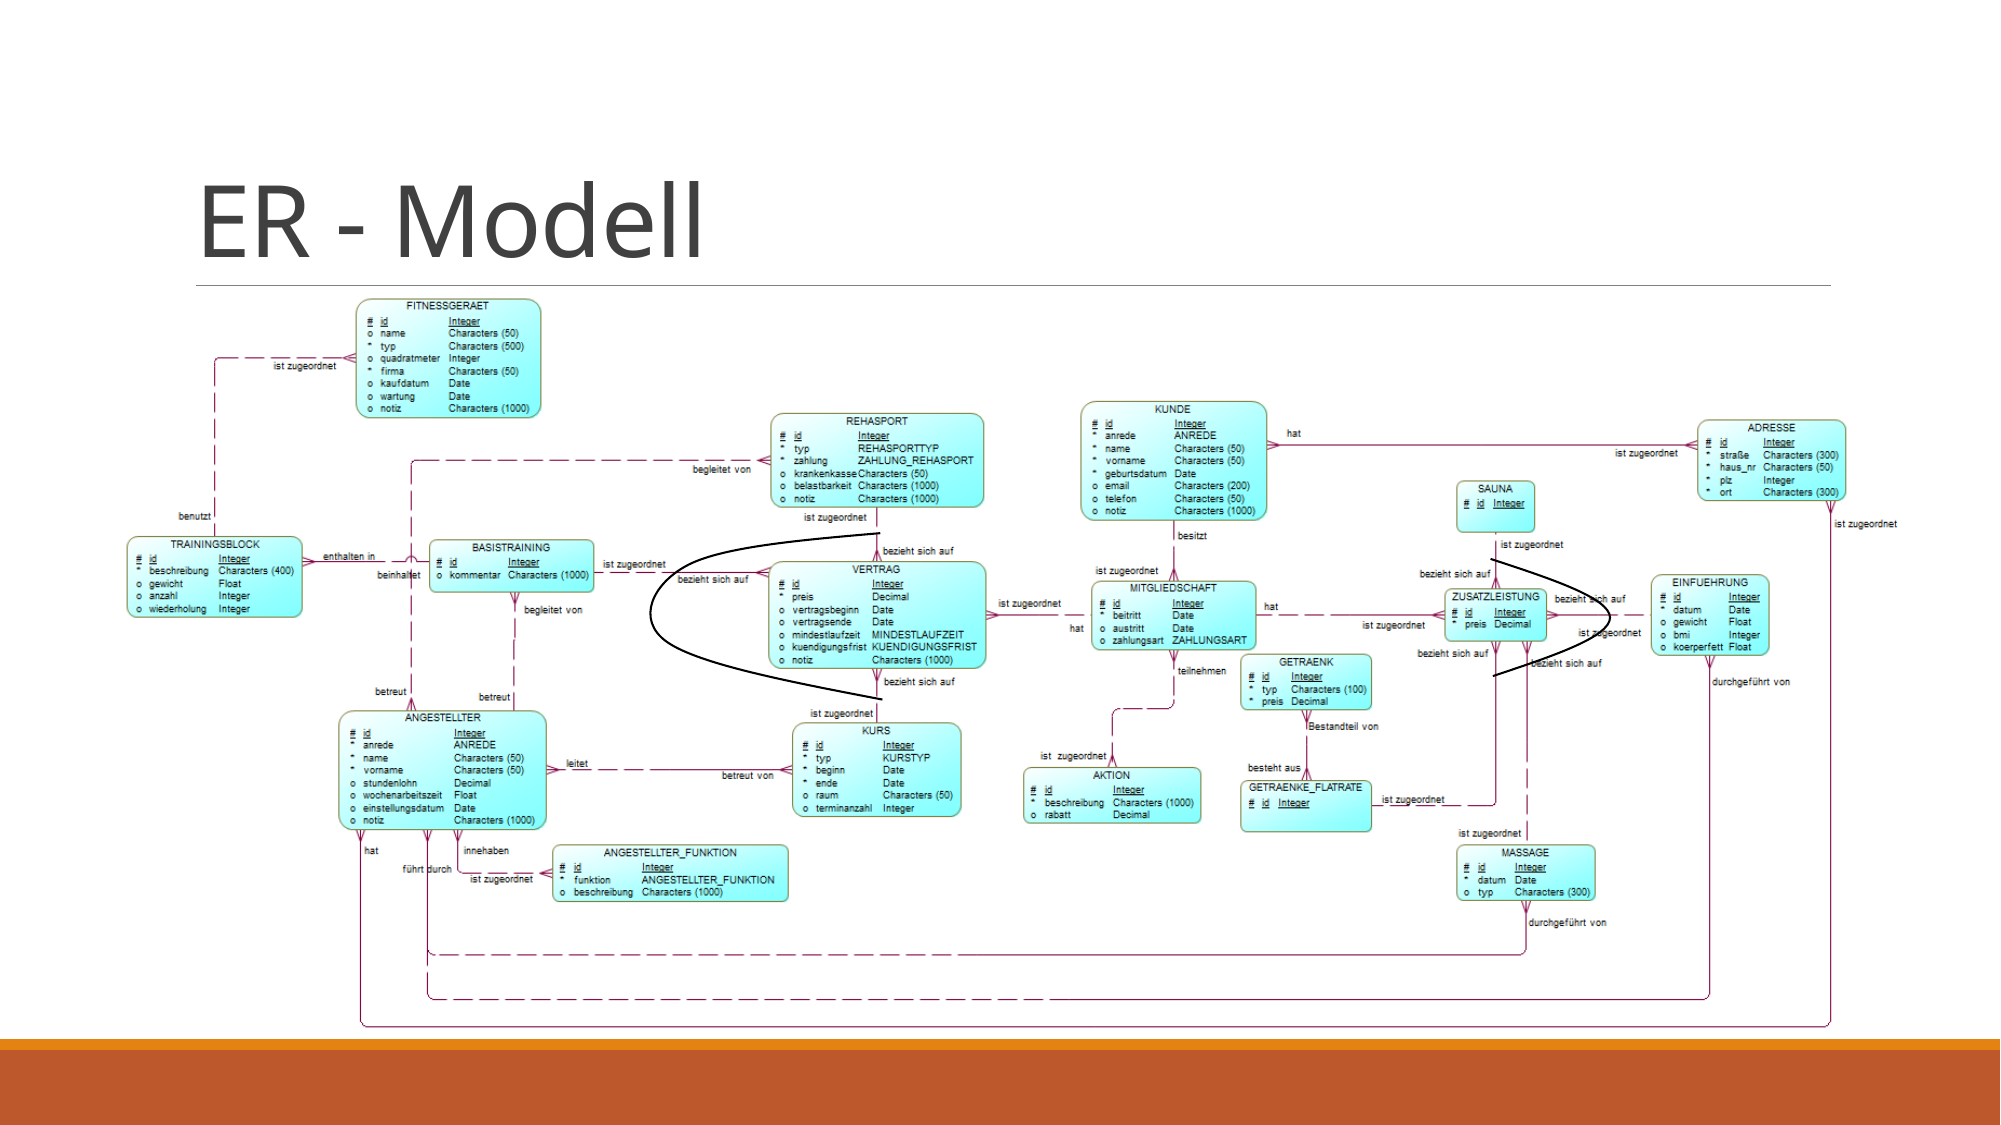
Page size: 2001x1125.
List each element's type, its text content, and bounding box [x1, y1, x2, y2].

title ER - Modell [180, 47, 1830, 285]
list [63, 295, 1936, 1032]
